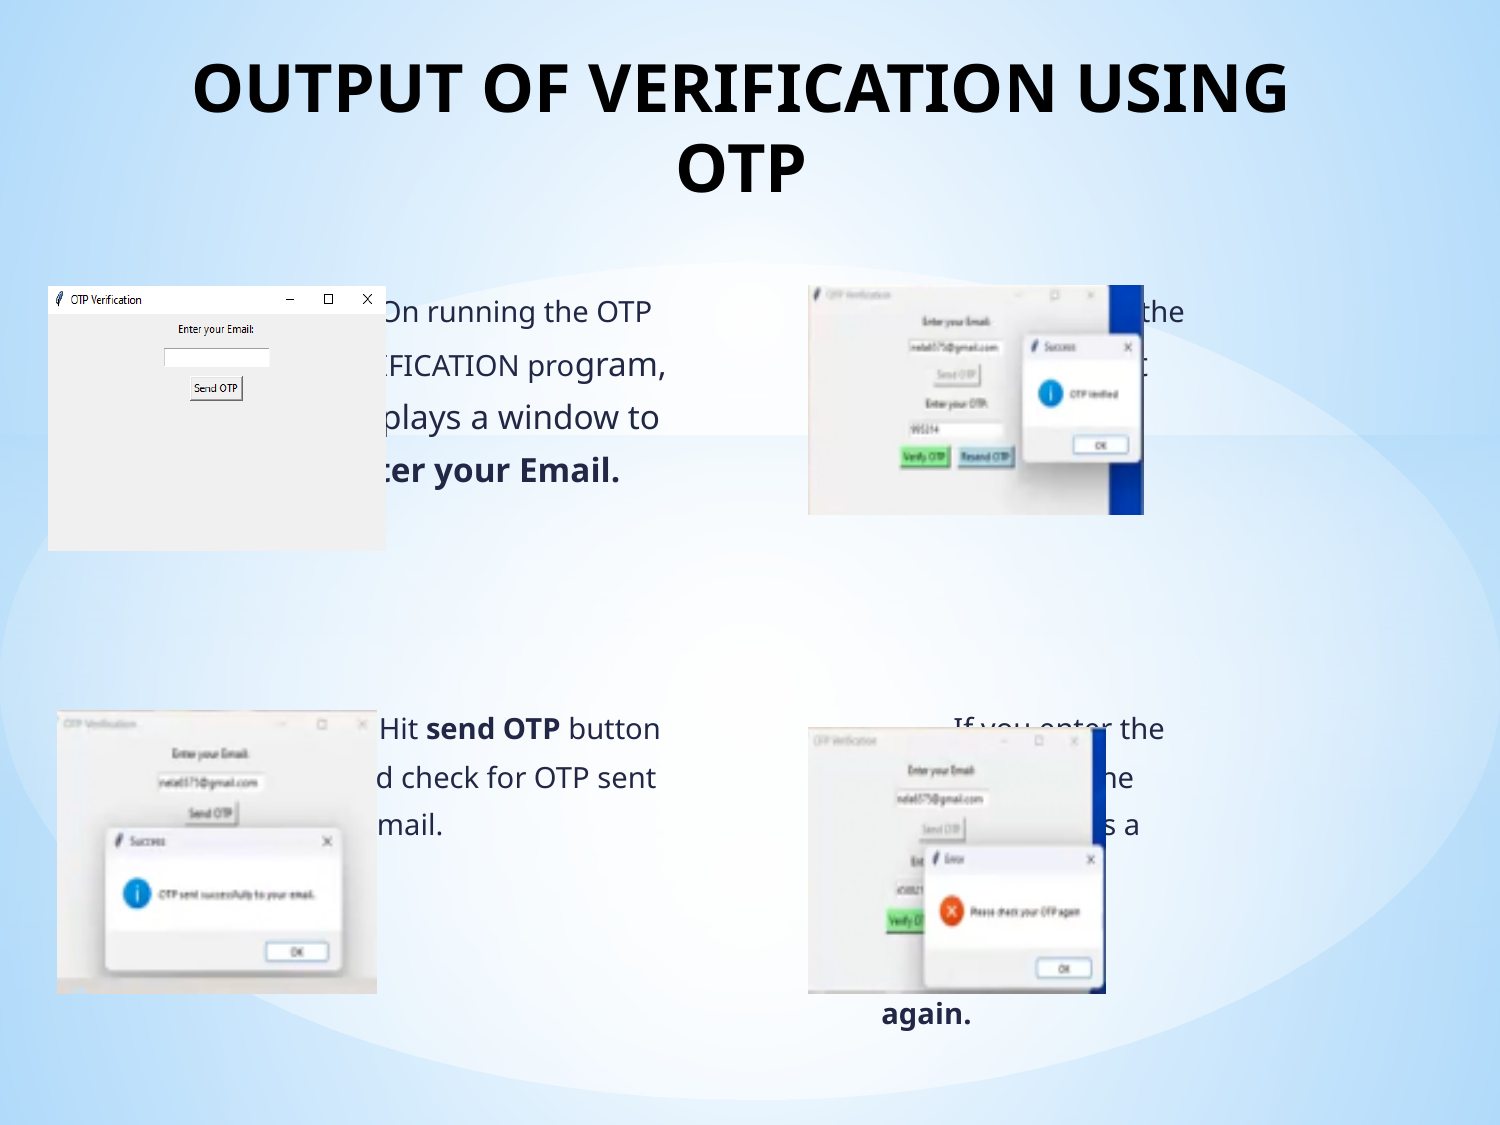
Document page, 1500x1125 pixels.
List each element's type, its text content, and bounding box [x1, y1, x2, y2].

picture [808, 285, 1144, 515]
picture [48, 286, 386, 551]
picture [56, 709, 377, 994]
list On running the OTP On entering the VERIFICATION program, correct OTP it displays a window to shows OTP Enter your Email. Verified. Hit send OTP button If you enter the and check for OTP sent wrong OTP, the to mail. program displays a message box saying Please check your OTP again. [41, 208, 1500, 1106]
picture [807, 727, 1107, 994]
title OUTPUT OF VERIFICATION USING OTP [123, 0, 1360, 208]
